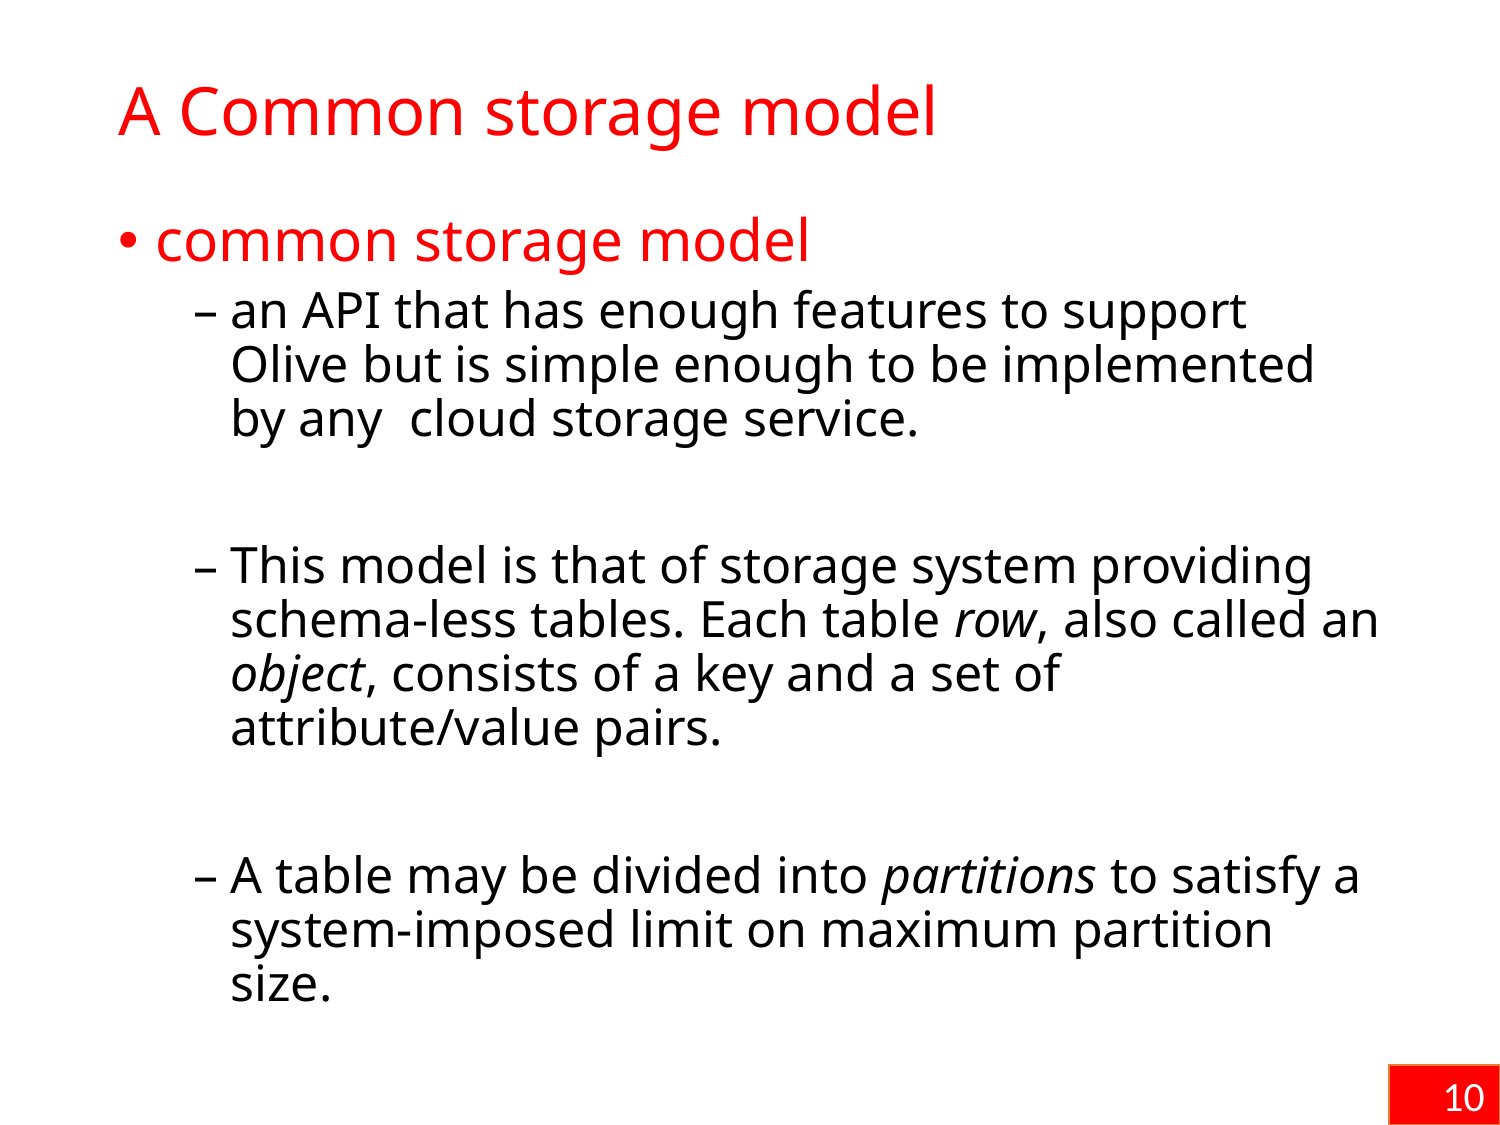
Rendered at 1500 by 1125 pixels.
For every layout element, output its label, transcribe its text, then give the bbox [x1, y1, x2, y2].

slide_number 10 [1389, 1065, 1500, 1125]
title A Common storage model [103, 59, 1397, 168]
list common storage model an API that has enough features to support Olive but is simple enough to be implemented by any cloud storage service. This model is that of storage system providing schema-less tables. Each table row, also called an object, consists of a key and a set of attribute/value pairs. A table may be divided into partitions to satisfy a system-imposed limit on maximum partition size. [103, 204, 1397, 1014]
